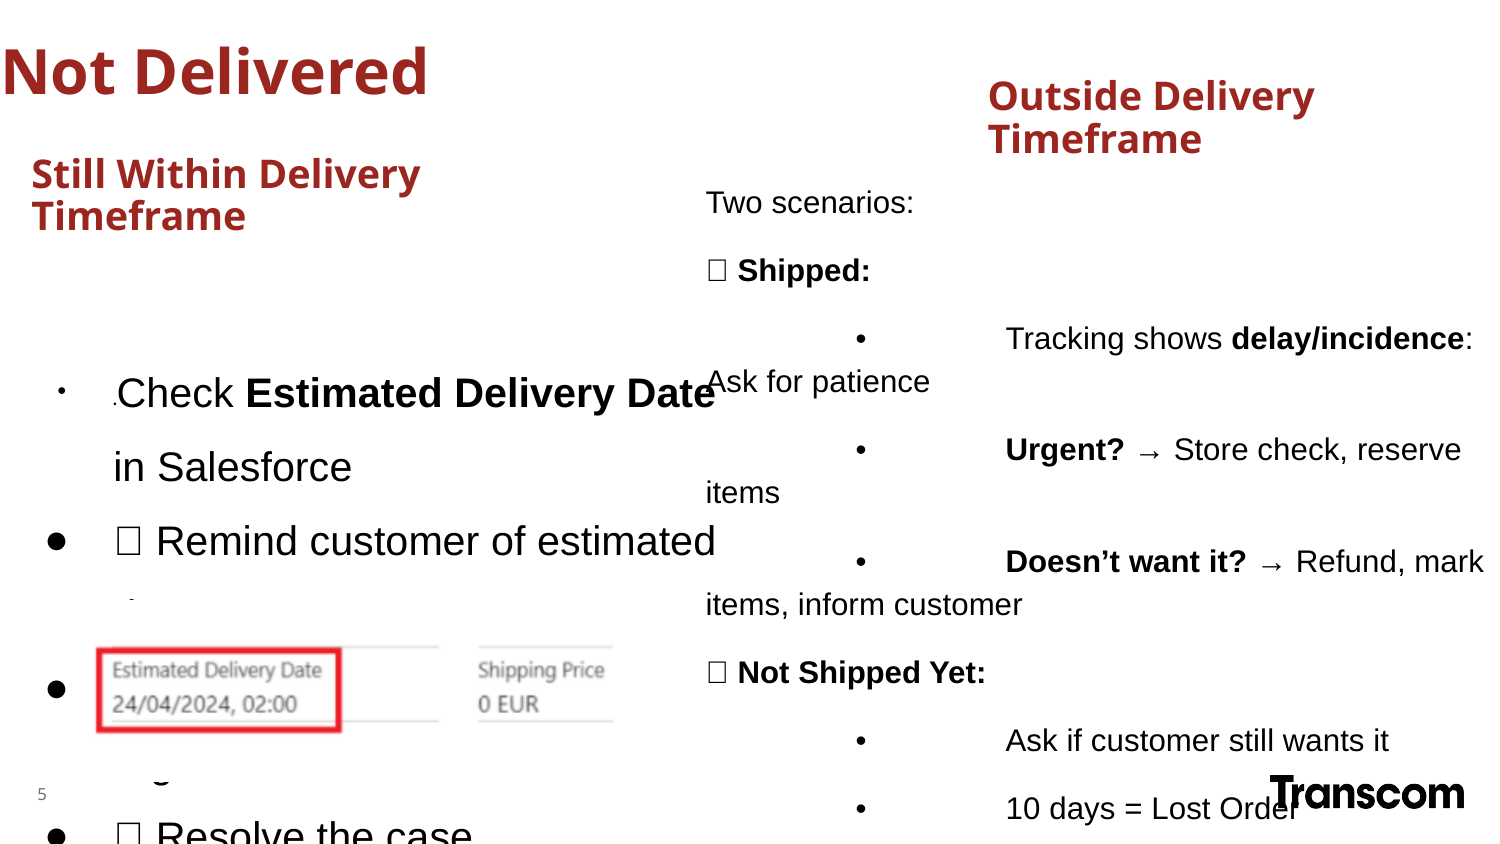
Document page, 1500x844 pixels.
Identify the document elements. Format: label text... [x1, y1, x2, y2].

text_box Outside Delivery Timeframe [972, 61, 1465, 177]
title Not Delivered [0, 40, 497, 83]
text_box Still Within Delivery Timeframe [16, 139, 509, 255]
text_box Two scenarios: ✅ Shipped: • Tracking shows delay/incidence: Ask for patience • Urgent? → Store check, reserve items • Doesn’t want it? → Refund, mark items, inform customer 🚫 Not Shipped Yet: • Ask if customer still wants it • 10 days = Lost Order • <10 days = Ask for patience [690, 161, 1500, 844]
list •Check Estimated Delivery Date in Salesforce 📅 Remind customer of estimated date 🔁 Offer store reservation if urgent ✅ Resolve the case [16, 311, 690, 844]
picture [77, 600, 658, 783]
slide_number ‹#› [37, 782, 97, 809]
